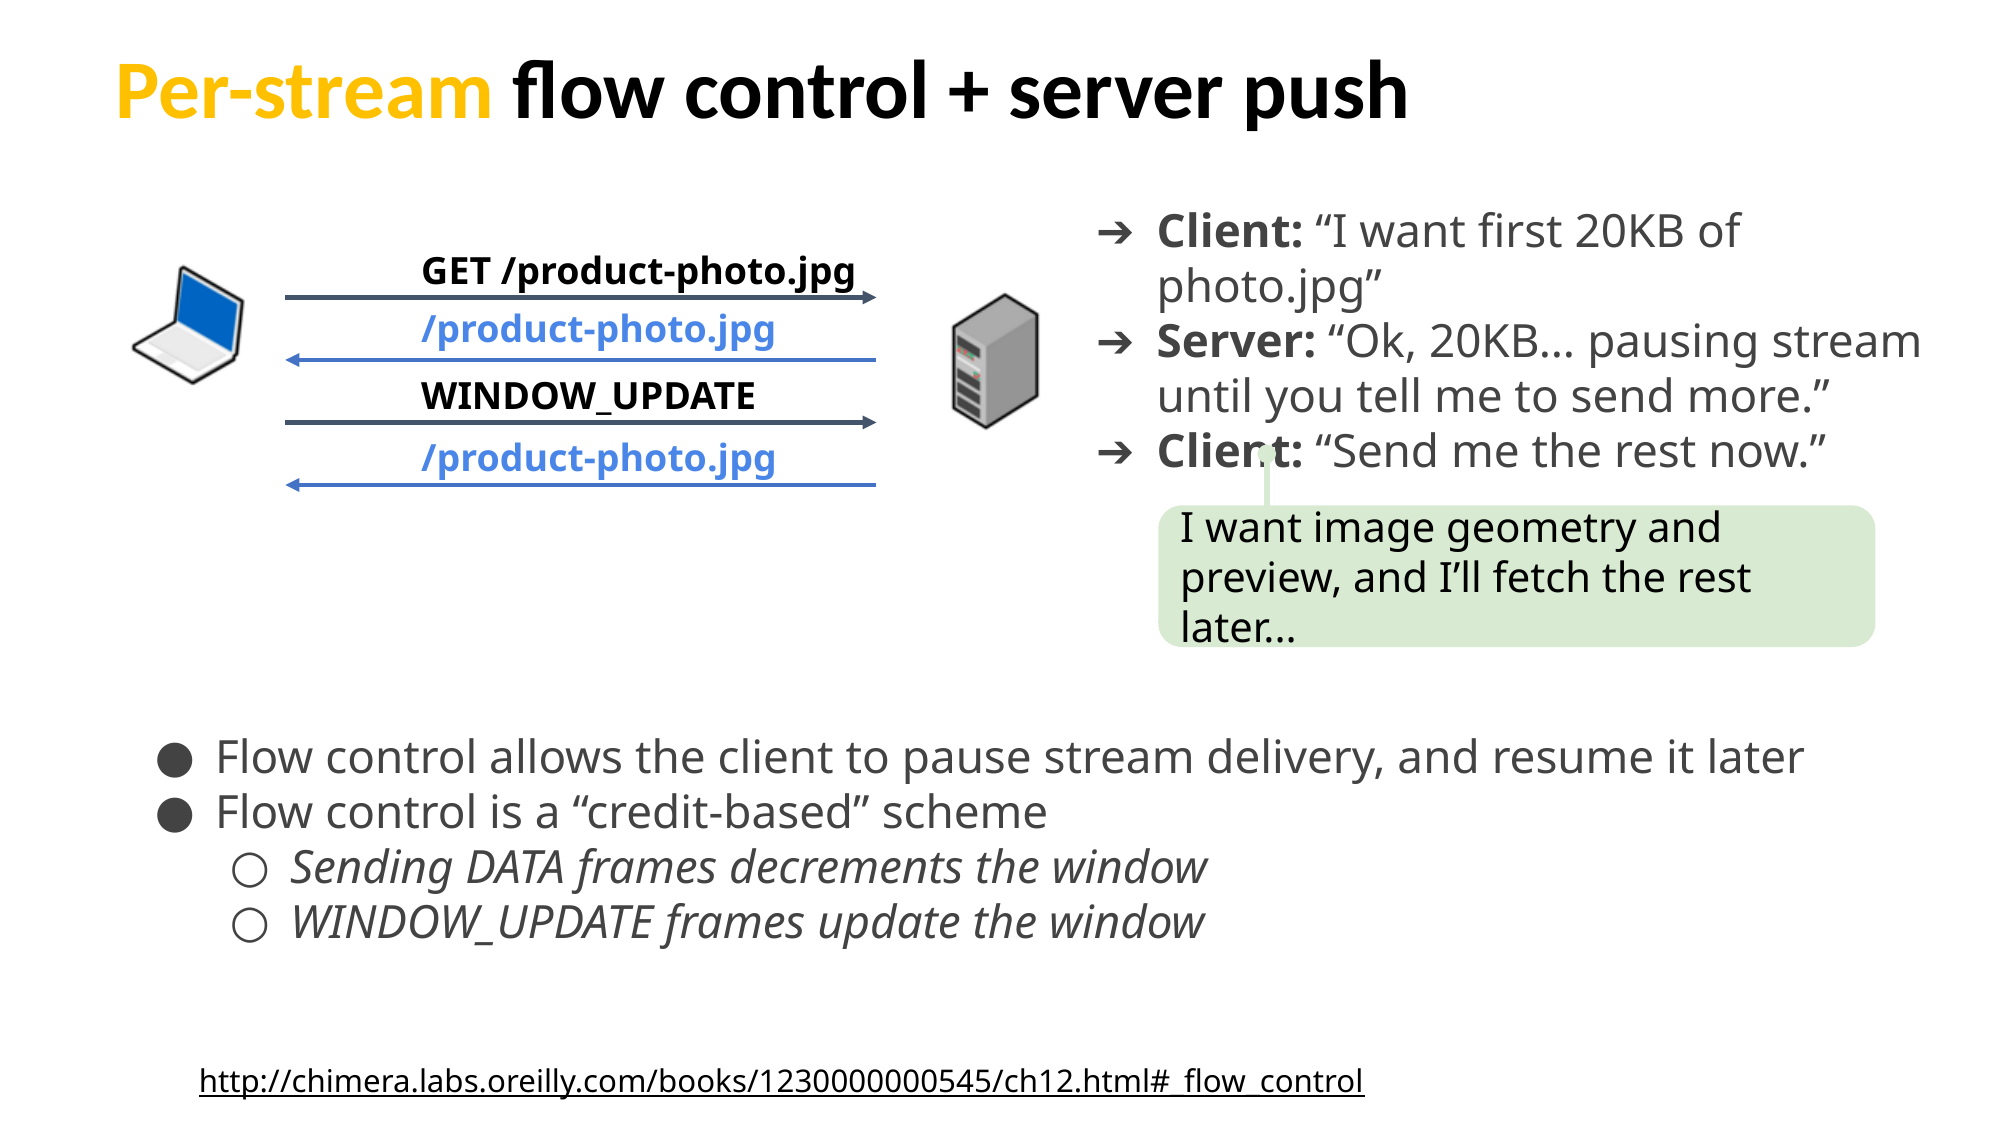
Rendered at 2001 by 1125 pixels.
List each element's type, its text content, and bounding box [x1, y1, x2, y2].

text_box http://chimera.labs.oreilly.com/books/1230000000545/ch12.html#_flow_control [184, 1046, 1577, 1101]
text_box /product-photo.jpg [406, 290, 877, 297]
text_box GET /product-photo.jpg [406, 231, 889, 306]
text_box WINDOW_UPDATE [406, 360, 842, 422]
text_box Client: “I want first 20KB of photo.jpg” Server: “Ok, 20KB… pausing stream until you tell me to send more.” Client: “Send me the rest now.” [1066, 205, 1974, 474]
text_box /product-photo.jpg [406, 298, 877, 359]
text_box Flow control allows the client to pause stream delivery, and resume it later Flow control is a “credit-based” scheme Sending DATA frames decrements the window WINDOW_UPDATE frames update the window [125, 691, 1944, 984]
text_box WINDOW_UPDATE [406, 423, 842, 431]
text_box I want image geometry and preview, and I’ll fetch the rest later... [1158, 505, 1876, 648]
picture [945, 274, 1048, 438]
title Per-stream flow control + server push [100, 32, 1900, 152]
text_box /product-photo.jpg [406, 431, 821, 483]
text_box /product-photo.jpg [406, 487, 821, 494]
picture [125, 254, 259, 404]
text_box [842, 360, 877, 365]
